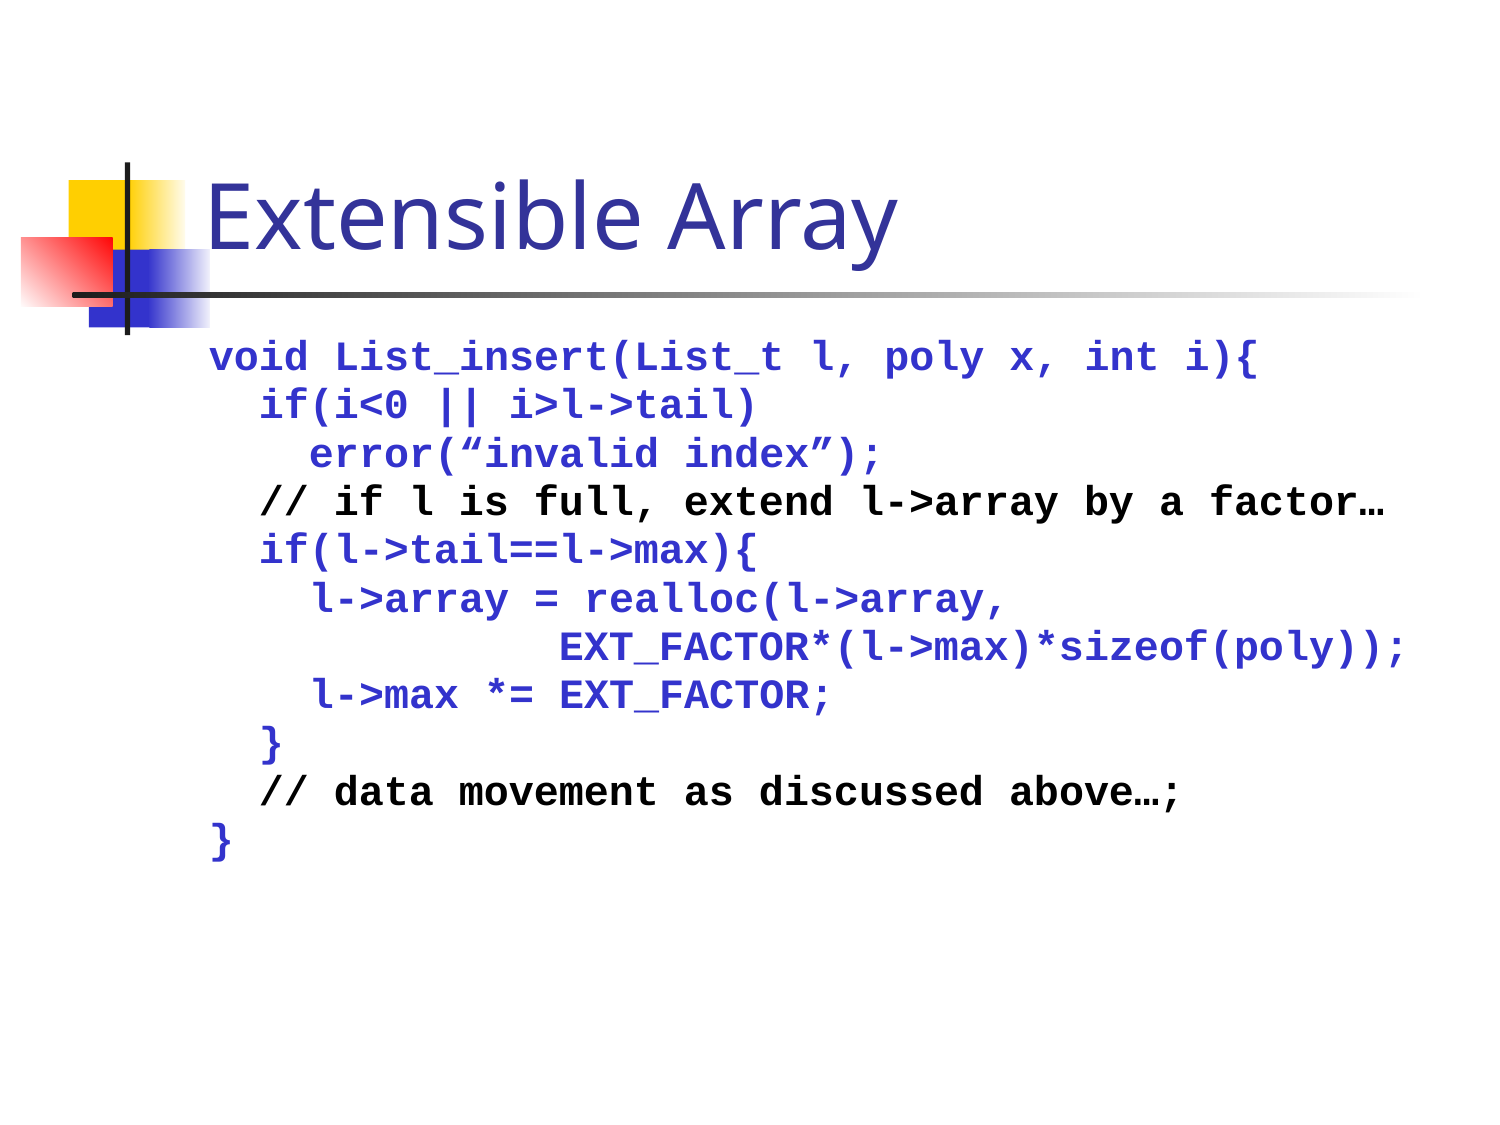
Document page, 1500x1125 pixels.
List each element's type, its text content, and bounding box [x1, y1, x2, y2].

list void List_insert(List_t l, poly x, int i){ if(i<0 || i>l->tail) error(“invalid index”); // if l is full, extend l->array by a factor… if(l->tail==l->max){ l->array = realloc(l->array, EXT_FACTOR*(l->max)*sizeof(poly)); l->max *= EXT_FACTOR; } // data movement as discussed above…; } [193, 331, 1469, 1006]
title Extensible Array [188, 35, 1468, 275]
